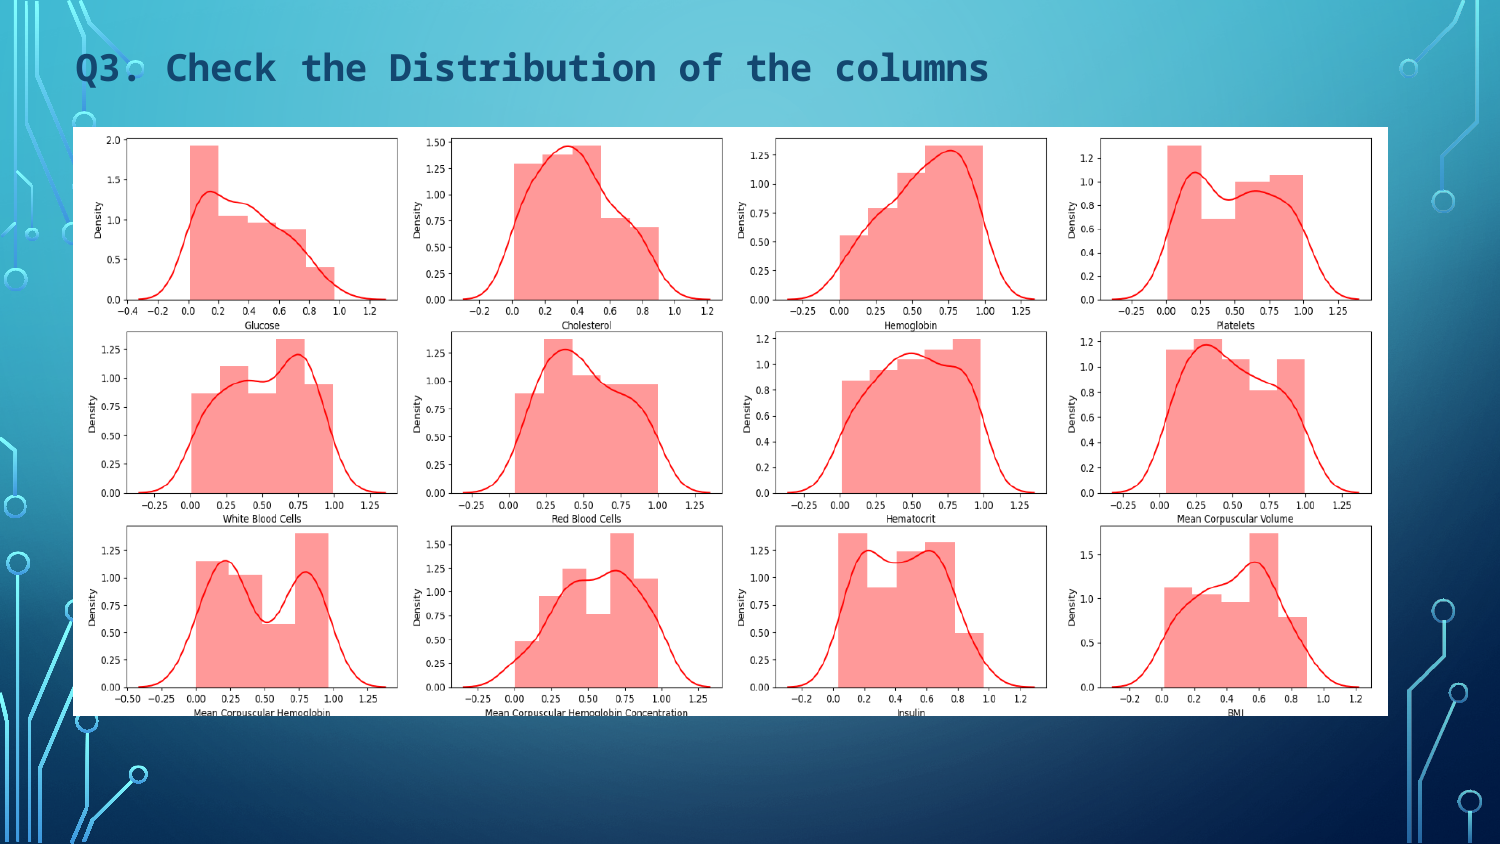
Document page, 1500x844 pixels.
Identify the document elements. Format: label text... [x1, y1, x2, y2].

text_box Q3. Check the Distribution of the columns [73, 41, 1138, 89]
picture [73, 127, 1388, 716]
